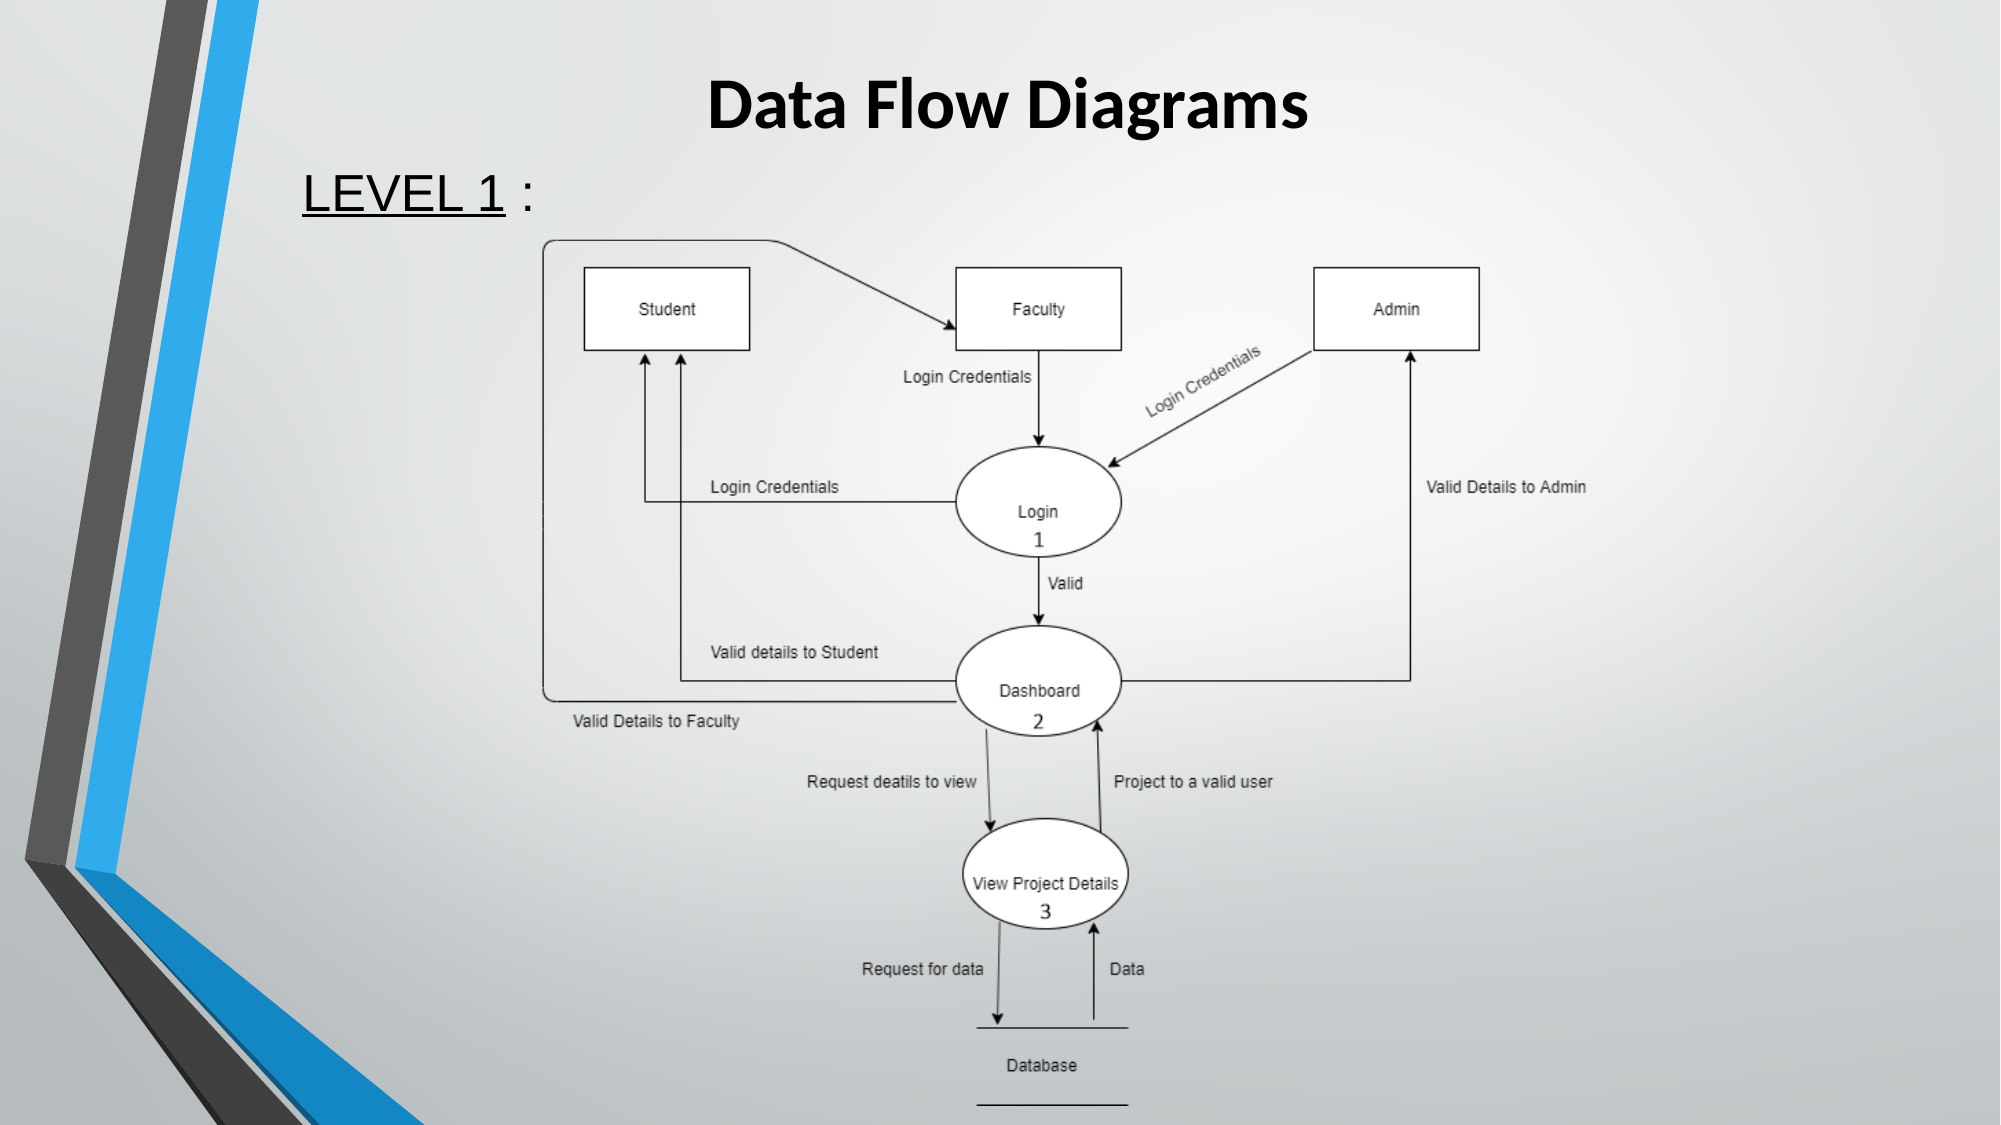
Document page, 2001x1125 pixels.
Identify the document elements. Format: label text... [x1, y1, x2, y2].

text_box LEVEL 1 : [287, 151, 738, 230]
picture [532, 229, 1604, 1106]
text_box Data Flow Diagrams [692, 48, 1484, 151]
